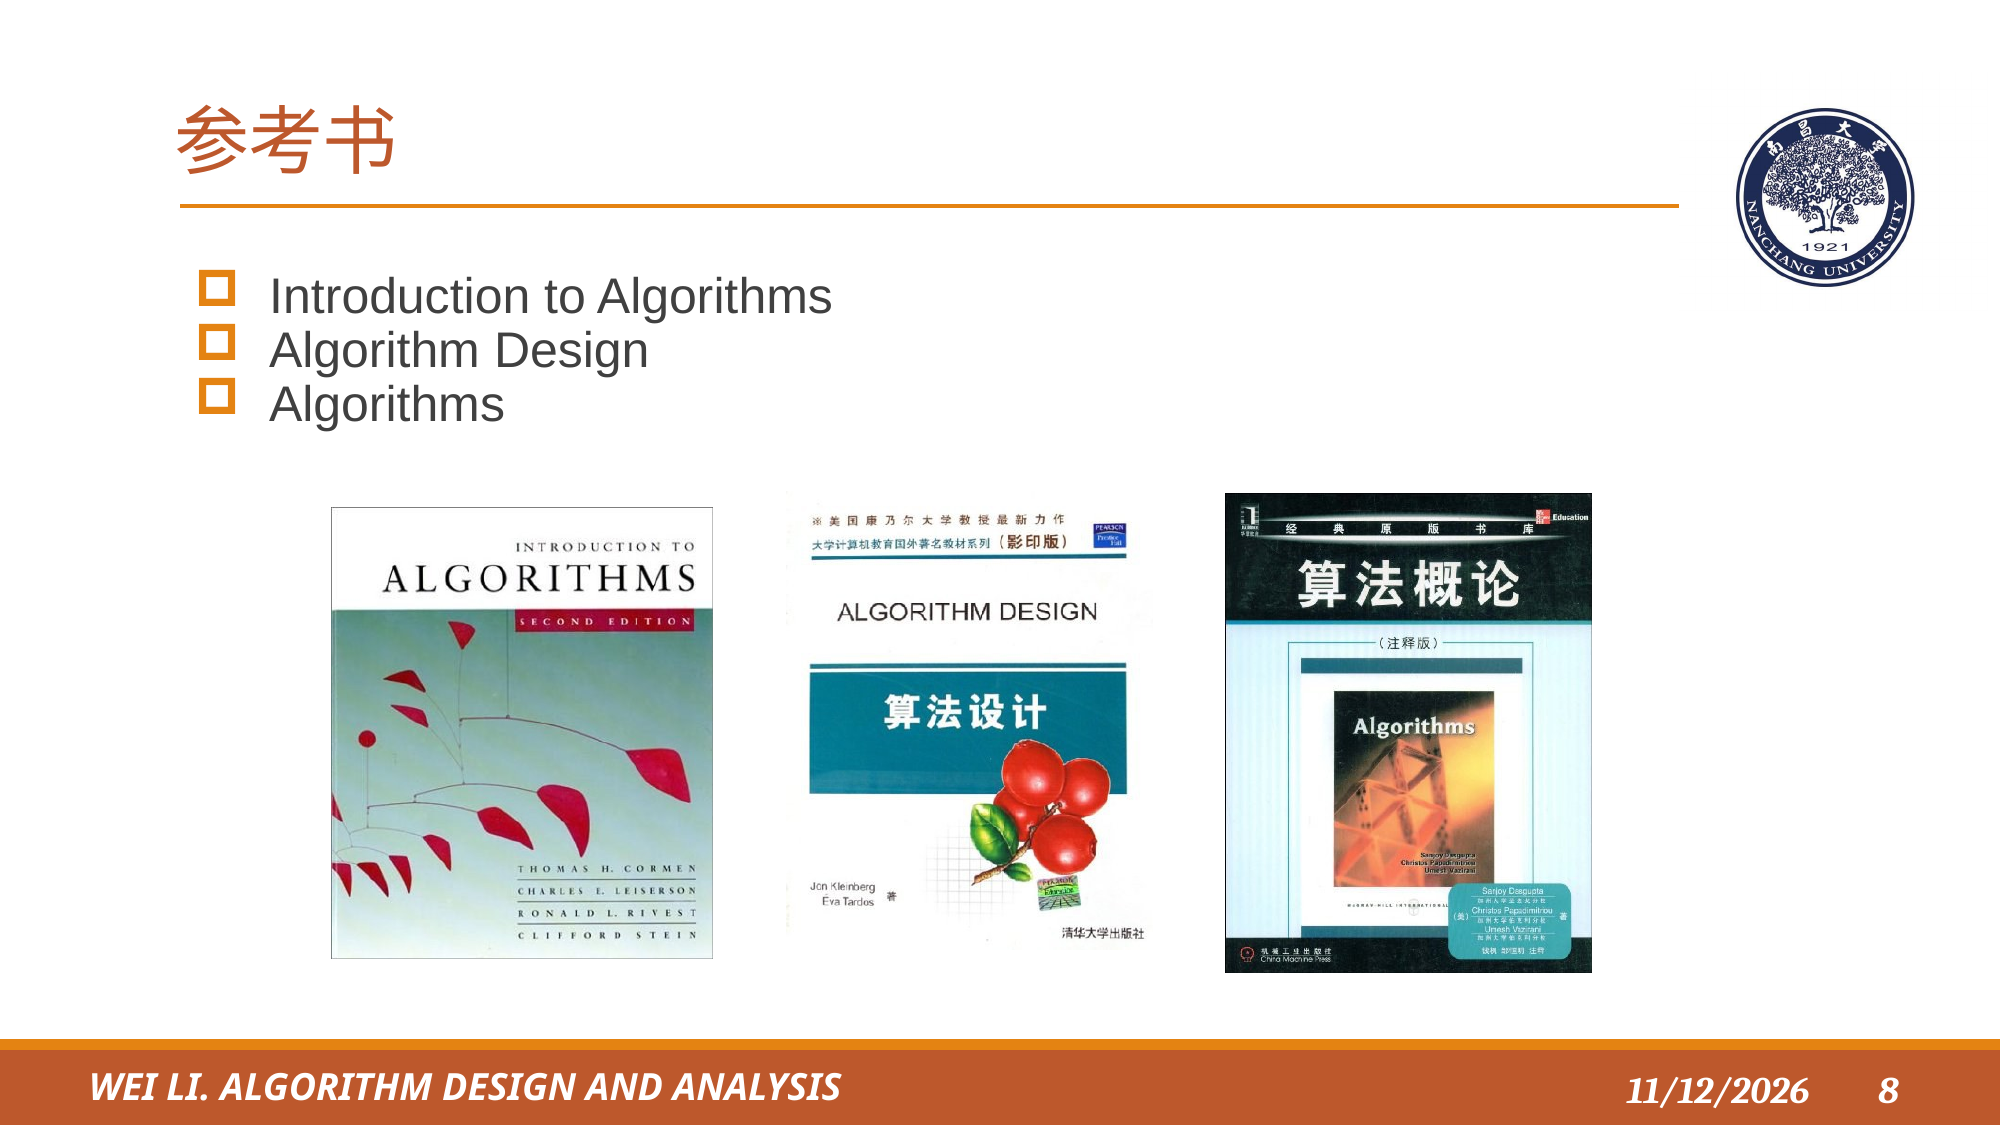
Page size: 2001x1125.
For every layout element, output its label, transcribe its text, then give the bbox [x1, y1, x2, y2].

picture [330, 507, 714, 960]
picture [785, 490, 1153, 951]
picture [1679, 72, 1988, 311]
footer Wei li. ALGORITHM DESIGN AND ANALYSIS [2, 1051, 929, 1125]
slide_number 8 [1832, 1052, 1946, 1125]
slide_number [1604, 1051, 1833, 1125]
picture [1225, 492, 1593, 974]
text_box Introduction to Algorithms Algorithm Design Algorithms [179, 263, 1830, 440]
title 参考书 [159, 47, 1830, 192]
